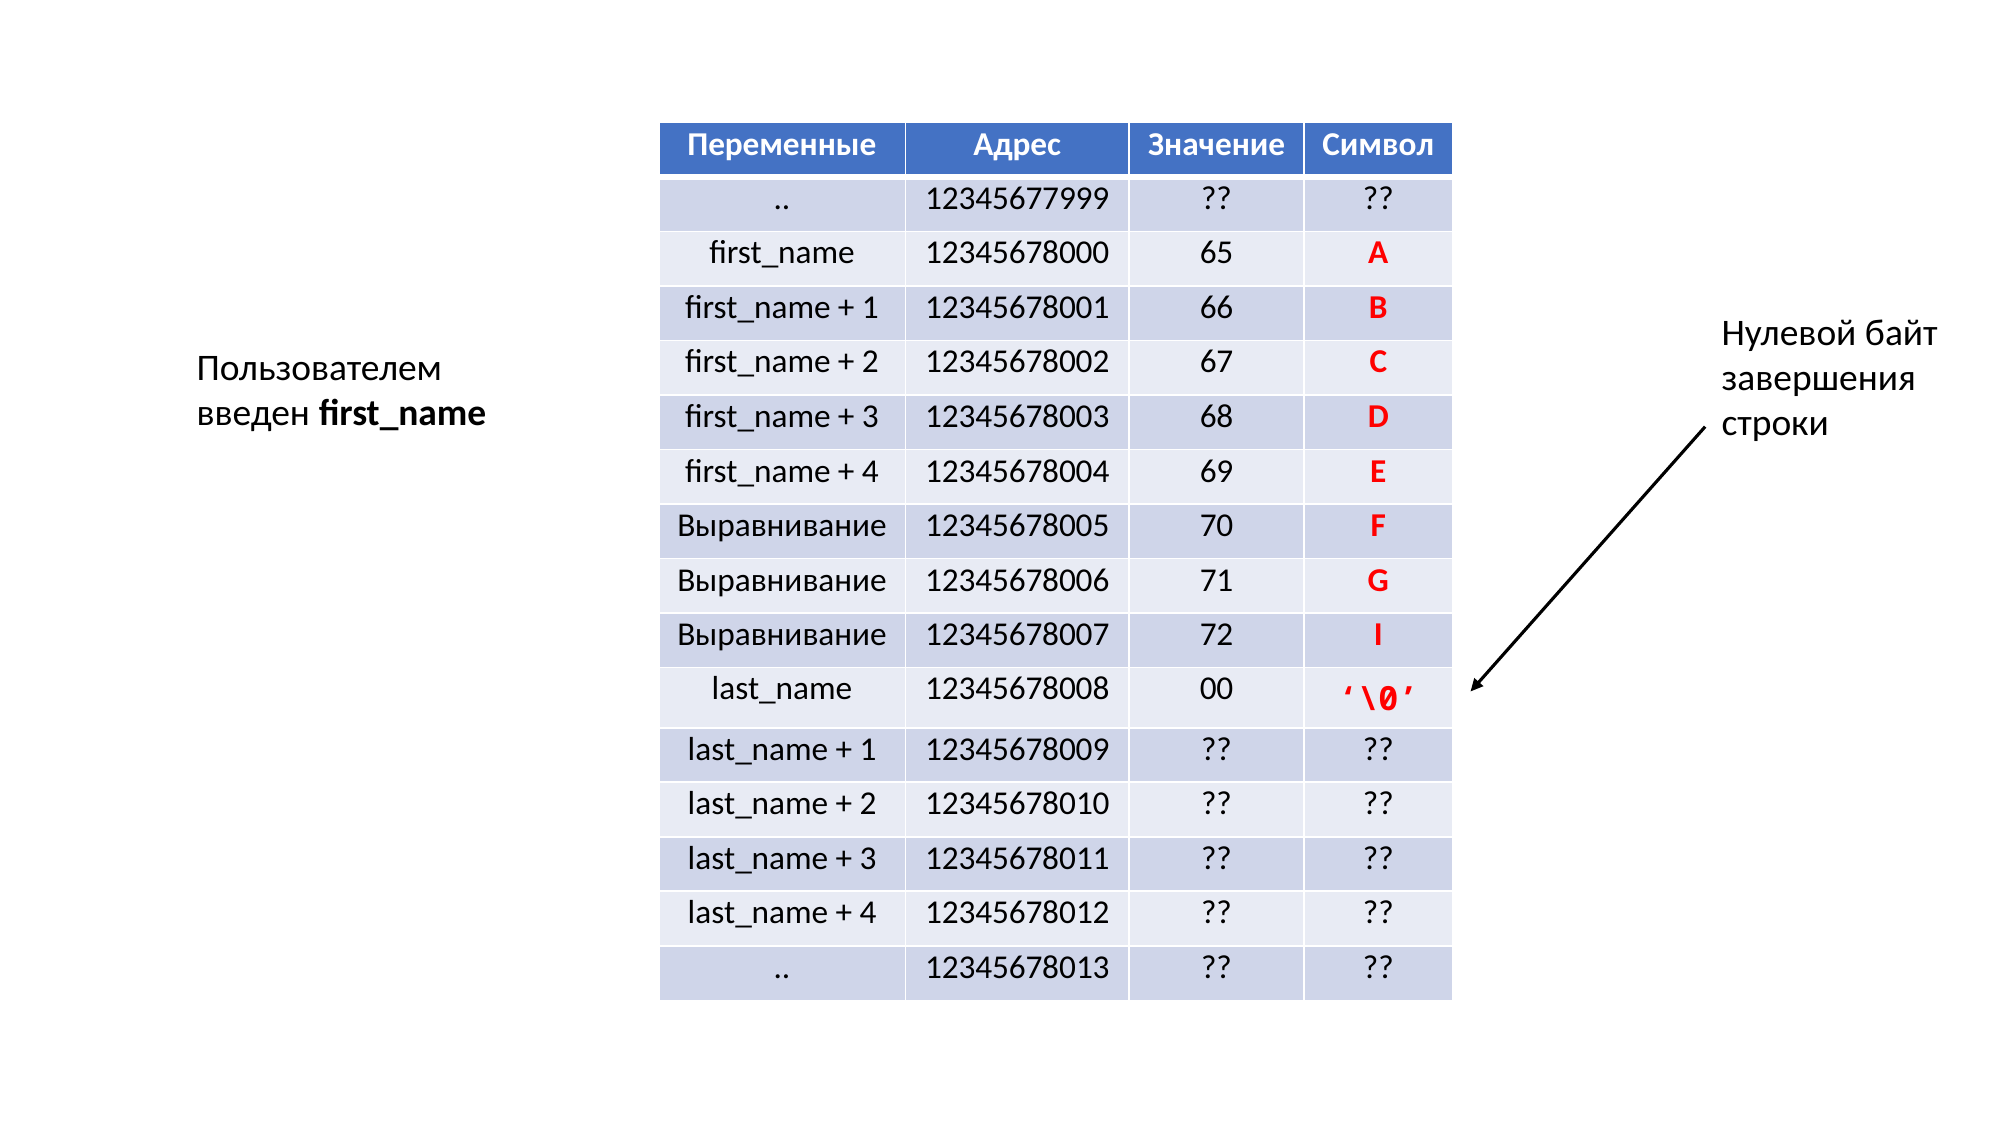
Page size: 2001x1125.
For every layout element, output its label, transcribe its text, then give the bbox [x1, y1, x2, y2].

table_cell 12345678009 [906, 729, 1128, 781]
table_cell 12345678003 [906, 396, 1128, 449]
table_cell Выравнивание [660, 559, 905, 612]
table_header Символ [1305, 123, 1452, 174]
table_header Адрес [906, 123, 1128, 174]
table_cell ?? [1305, 838, 1452, 890]
table_cell ?? [1305, 947, 1452, 1000]
table_cell 12345678012 [906, 892, 1128, 945]
table_cell ?? [1130, 783, 1303, 836]
table_cell .. [660, 947, 905, 1000]
table_cell ?? [1130, 892, 1303, 945]
table_header Переменные [660, 123, 905, 174]
table_cell .. [660, 180, 905, 231]
table_cell ?? [1130, 947, 1303, 1000]
table_cell D [1305, 396, 1452, 449]
table_cell F [1305, 505, 1452, 558]
table_cell 12345678011 [906, 838, 1128, 890]
table_cell 72 [1130, 614, 1303, 667]
table_cell ?? [1130, 838, 1303, 890]
table_cell 12345678005 [906, 505, 1128, 558]
table_cell ?? [1305, 729, 1452, 781]
table_cell A [1305, 232, 1452, 285]
text_box Пользователем введен first_name [181, 335, 525, 441]
table_cell 67 [1130, 341, 1303, 394]
table_cell ?? [1130, 729, 1303, 781]
table_cell 69 [1130, 450, 1303, 503]
table_cell C [1305, 341, 1452, 394]
table_cell first_name + 2 [660, 341, 905, 394]
table_cell ‘\0’ [1305, 668, 1452, 727]
table_cell 00 [1130, 668, 1303, 727]
table_header Значение [1130, 123, 1303, 174]
table_cell ?? [1305, 180, 1452, 231]
table_cell 12345678010 [906, 783, 1128, 836]
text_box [1470, 426, 1706, 692]
table_cell 70 [1130, 505, 1303, 558]
table_cell 66 [1130, 287, 1303, 340]
table_cell last_name [660, 668, 905, 727]
table_cell 68 [1130, 396, 1303, 449]
table_cell 65 [1130, 232, 1303, 285]
table_cell 12345678008 [906, 668, 1128, 727]
table_cell first_name [660, 232, 905, 285]
table_cell ?? [1130, 180, 1303, 231]
table_cell first_name + 1 [660, 287, 905, 340]
table_cell 12345678002 [906, 341, 1128, 394]
table_cell first_name + 4 [660, 450, 905, 503]
table_cell 12345678004 [906, 450, 1128, 503]
table_cell I [1305, 614, 1452, 667]
table_cell 12345678007 [906, 614, 1128, 667]
table_cell last_name + 4 [660, 892, 905, 945]
table_cell last_name + 2 [660, 783, 905, 836]
table_cell Выравнивание [660, 505, 905, 558]
table_cell G [1305, 559, 1452, 612]
table_cell 12345678001 [906, 287, 1128, 340]
table_cell first_name + 3 [660, 396, 905, 449]
table_cell 12345678013 [906, 947, 1128, 1000]
table_cell ?? [1305, 892, 1452, 945]
table_cell E [1305, 450, 1452, 503]
table_cell 12345678006 [906, 559, 1128, 612]
table_cell last_name + 3 [660, 838, 905, 890]
table_cell 12345678000 [906, 232, 1128, 285]
table_cell B [1305, 287, 1452, 340]
table_cell Выравнивание [660, 614, 905, 667]
text_box Нулевой байт завершения строки [1706, 300, 1971, 451]
table_cell 12345677999 [906, 180, 1128, 231]
table_cell last_name + 1 [660, 729, 905, 781]
table_cell ?? [1305, 783, 1452, 836]
table_cell 71 [1130, 559, 1303, 612]
